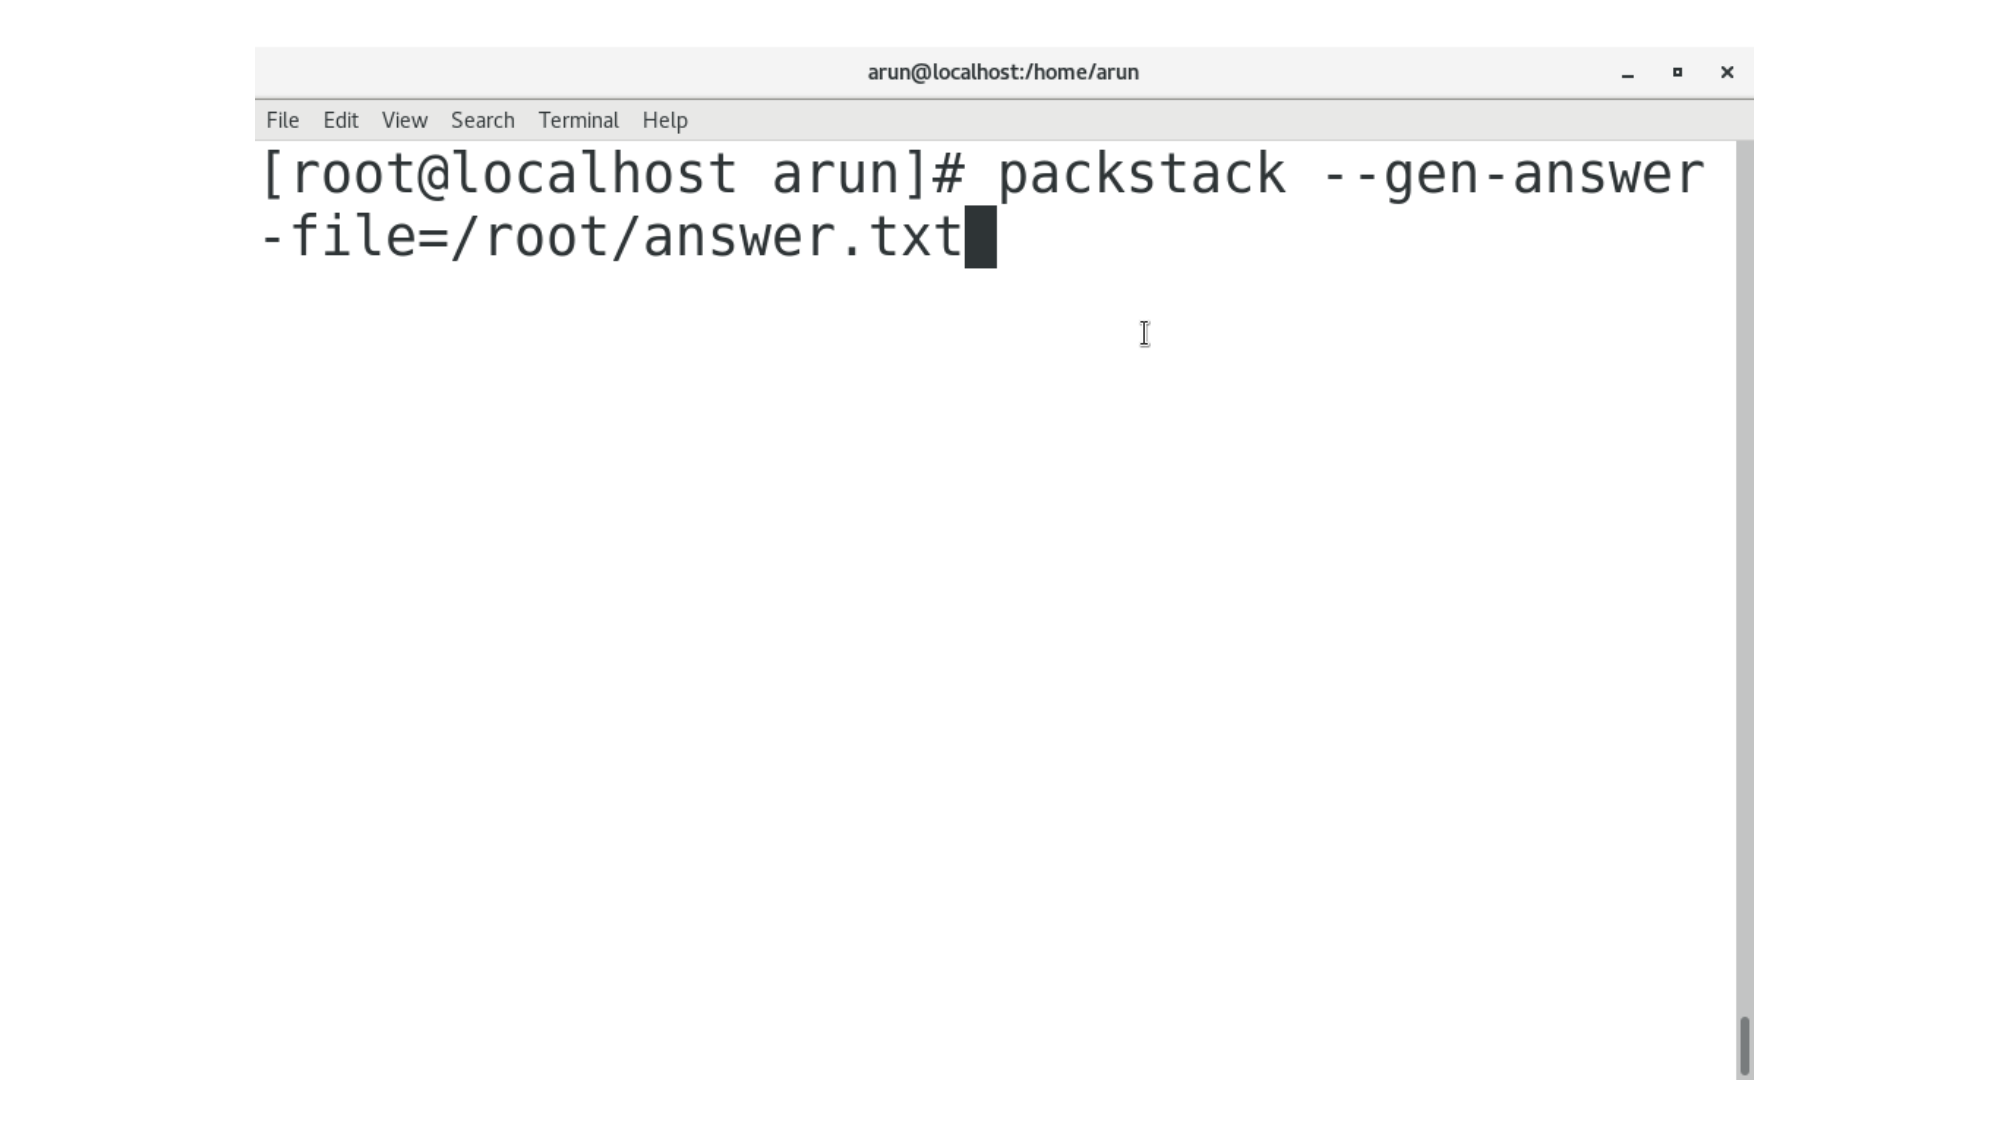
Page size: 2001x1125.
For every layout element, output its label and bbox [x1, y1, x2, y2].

list [255, 46, 1754, 1080]
